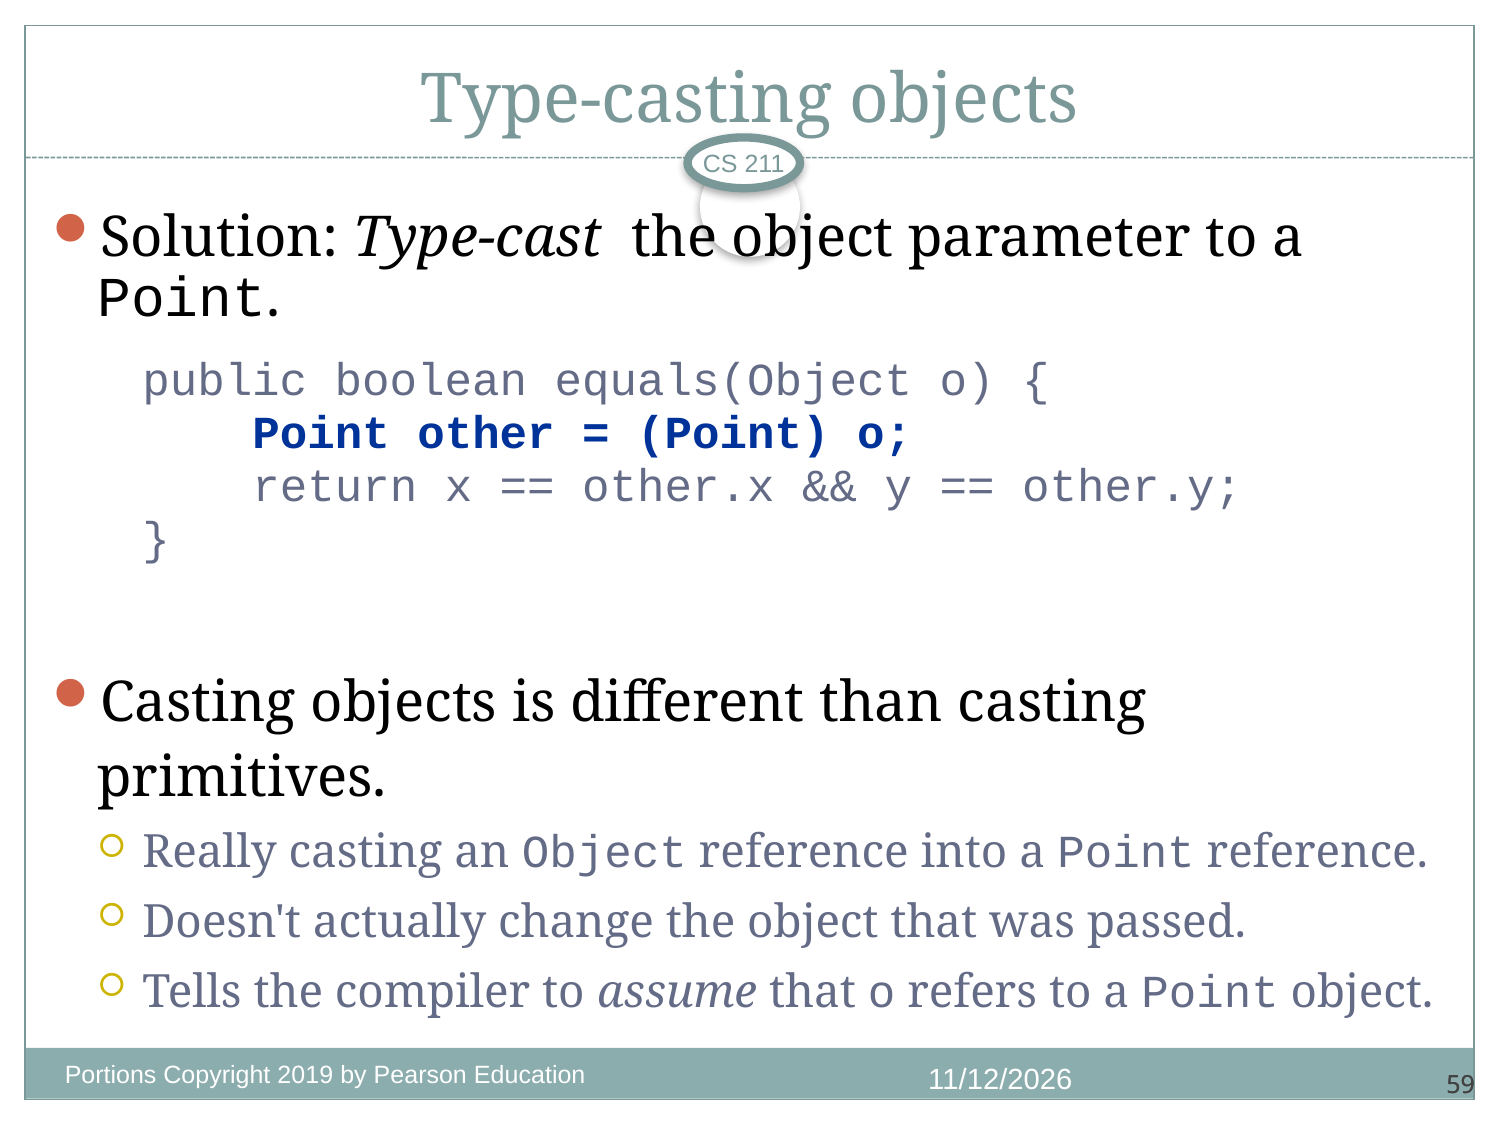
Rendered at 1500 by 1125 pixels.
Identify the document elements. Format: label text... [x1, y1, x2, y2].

slide_number CS 211 [675, 137, 813, 188]
title Type-casting objects [49, 37, 1450, 144]
list Solution: Type-cast the object parameter to a Point. public boolean equals(Object o) { Point other = (Point) o; return x == other.x && y == other.y; } Casting objects is different than casting primitives. Really casting an Object reference into a Point reference. Doesn't actually change the object that was passed. Tells the compiler to assume that o refers to a Point object. [37, 200, 1463, 1038]
footer Portions Copyright 2019 by Pearson Education [50, 1051, 663, 1112]
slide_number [837, 1052, 1088, 1113]
